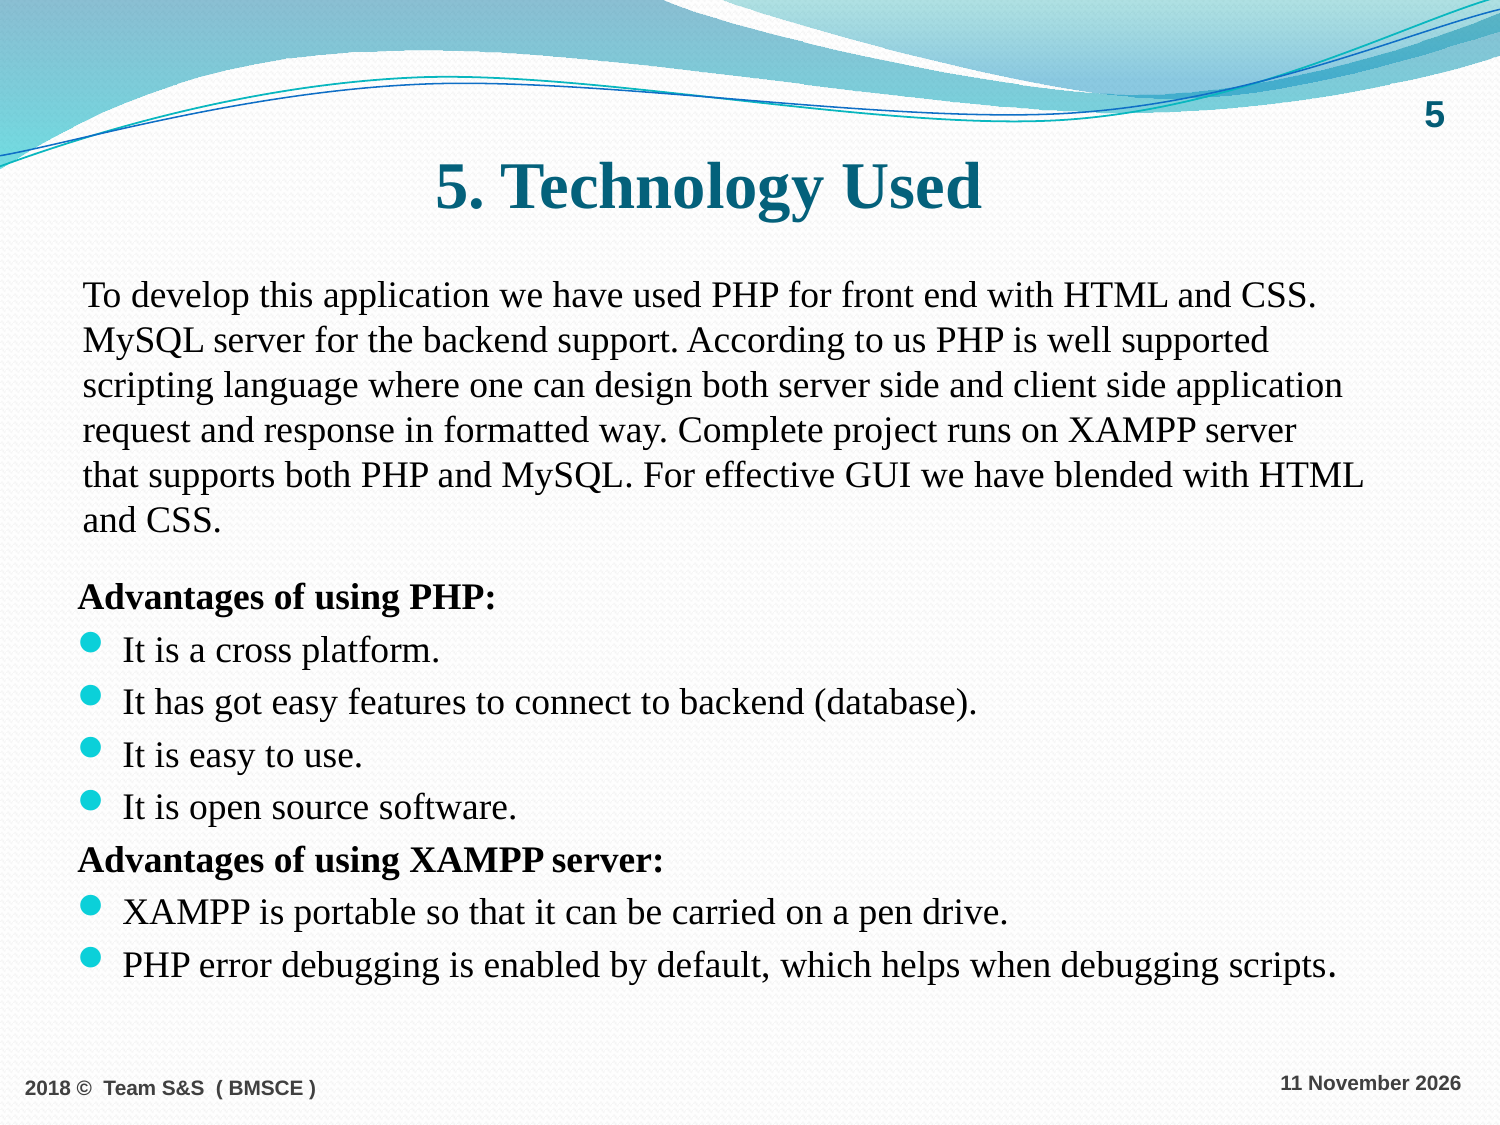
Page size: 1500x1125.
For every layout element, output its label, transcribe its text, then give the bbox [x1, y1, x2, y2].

text_box 2018 © Team S&S ( BMSCE ) [24, 1050, 375, 1100]
text_box To develop this application we have used PHP for front end with HTML and CSS. MySQL server for the backend support. According to us PHP is well supported scripting language where one can design both server side and client side application request and response in formatted way. Complete project runs on XAMPP server that supports both PHP and MySQL. For effective GUI we have blended with HTML and CSS. [67, 262, 1390, 593]
list Advantages of using PHP: It is a cross platform. It has got easy features to connect to backend (database). It is easy to use. It is open source software. Advantages of using XAMPP server: XAMPP is portable so that it can be carried on a pen drive. PHP error debugging is enabled by default, which helps when debugging scripts. [62, 249, 1388, 1038]
slide_number 5 [1374, 75, 1446, 135]
text_box 21 December 2018 [1265, 1062, 1477, 1103]
title 5. Technology Used [387, 24, 1015, 222]
